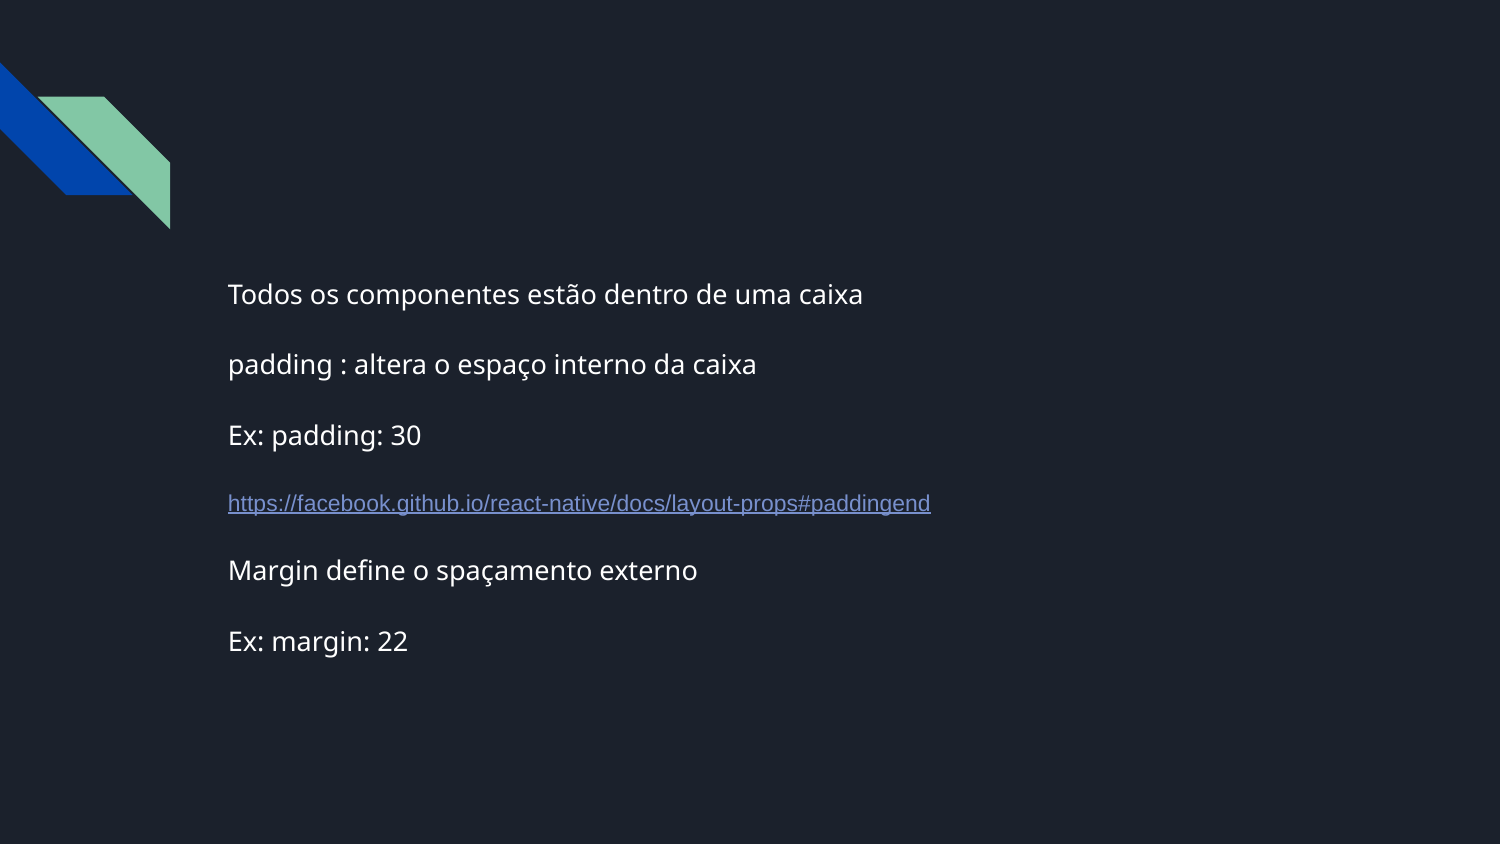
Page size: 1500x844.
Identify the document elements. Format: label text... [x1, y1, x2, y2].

list Todos os componentes estão dentro de uma caixa padding : altera o espaço interno da caixa Ex: padding: 30 https://facebook.github.io/react-native/docs/layout-props#paddingend Margin define o spaçamento externo Ex: margin: 22 [212, 257, 1368, 735]
